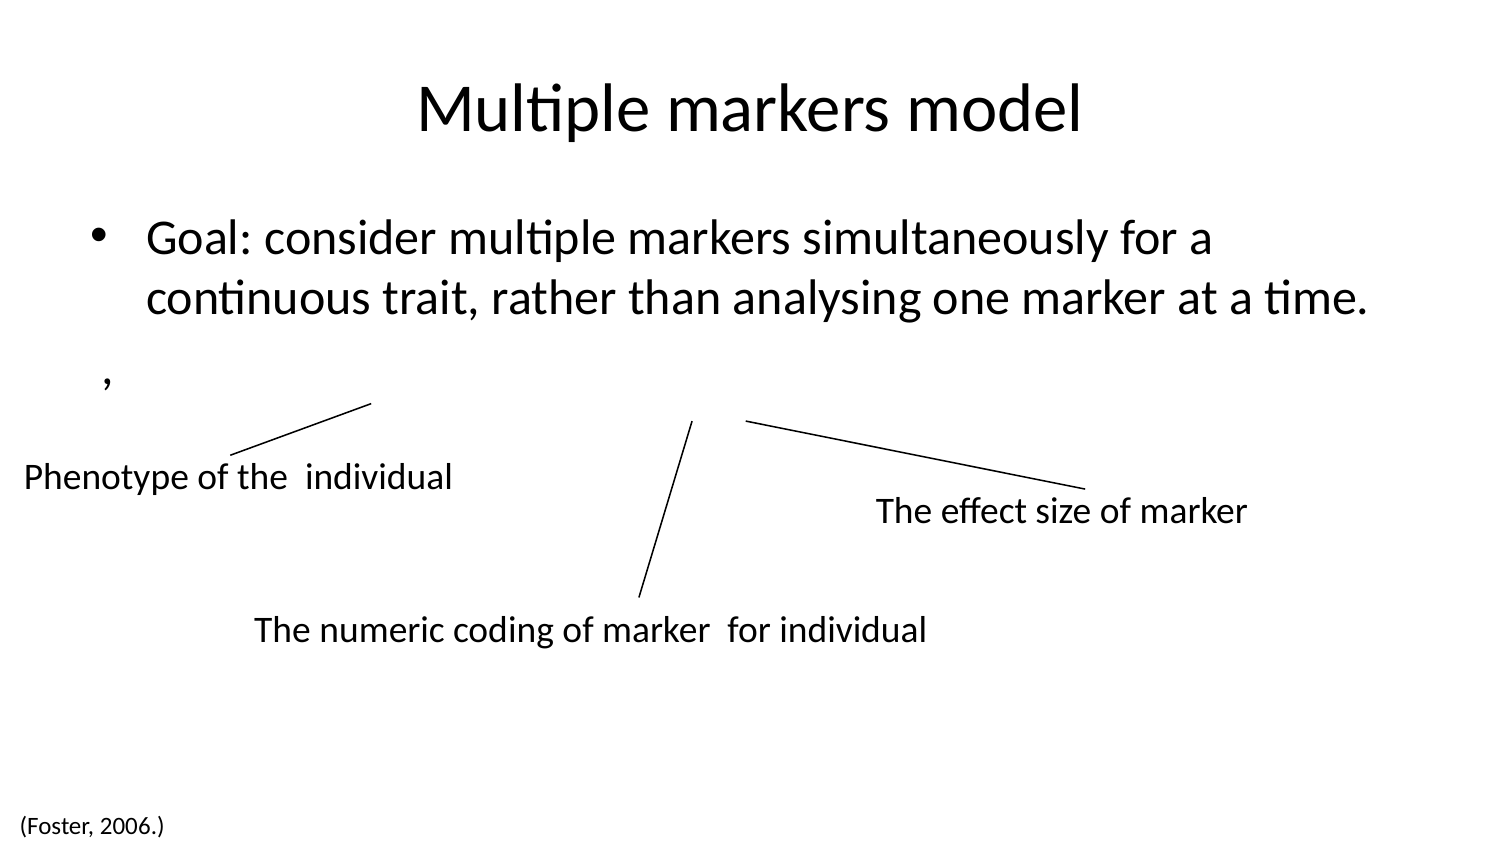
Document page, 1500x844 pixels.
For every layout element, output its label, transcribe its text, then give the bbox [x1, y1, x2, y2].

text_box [745, 420, 1086, 490]
title Multiple markers model [75, 33, 1425, 175]
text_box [638, 420, 693, 598]
text_box (Foster, 2006.) [4, 802, 1425, 844]
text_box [229, 403, 372, 456]
